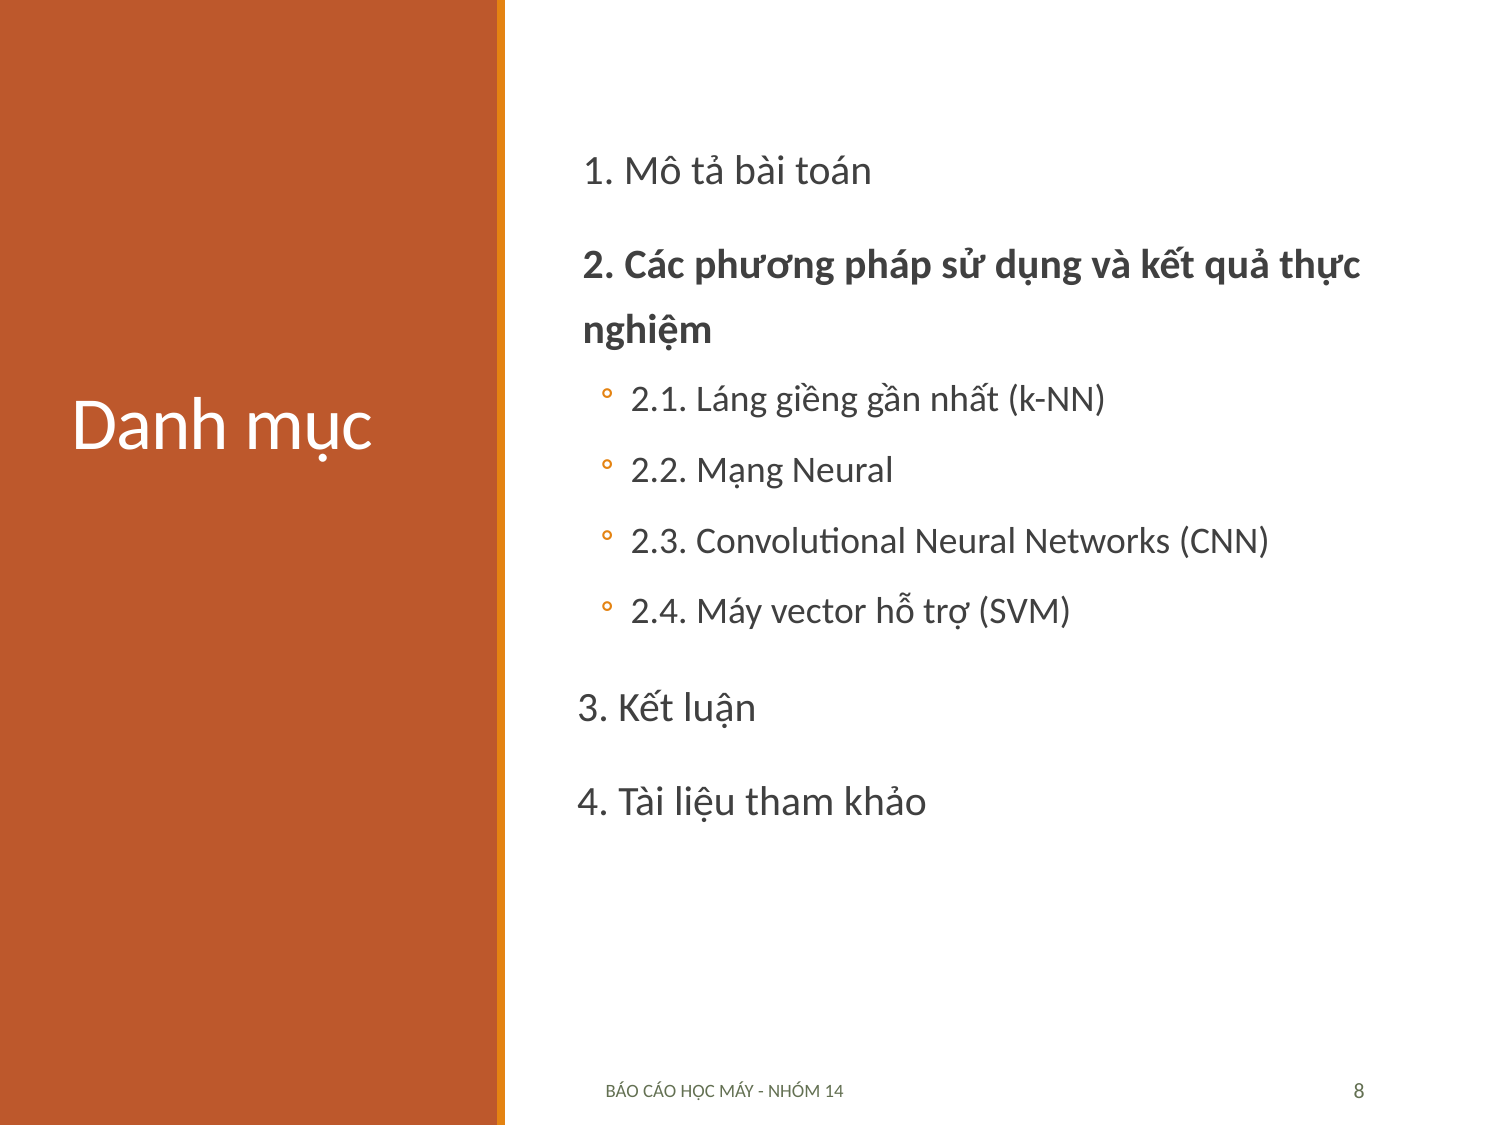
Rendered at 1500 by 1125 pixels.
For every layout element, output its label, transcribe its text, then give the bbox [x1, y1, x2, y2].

list 1. Mô tả bài toán 2. Các phương pháp sử dụng và kết quả thực nghiệm 2.1. Láng giềng gần nhất (k-NN) 2.2. Mạng Neural 2.3. Convolutional Neural Networks (CNN) 2.4. Máy vector hỗ trợ (SVM) 3. Kết luận 4. Tài liệu tham khảo [567, 120, 1390, 983]
footer BÁO CÁO HỌC MÁY - NHÓM 14 [590, 1059, 1163, 1120]
slide_number 8 [1218, 1059, 1380, 1120]
title Danh mục [56, 97, 451, 473]
